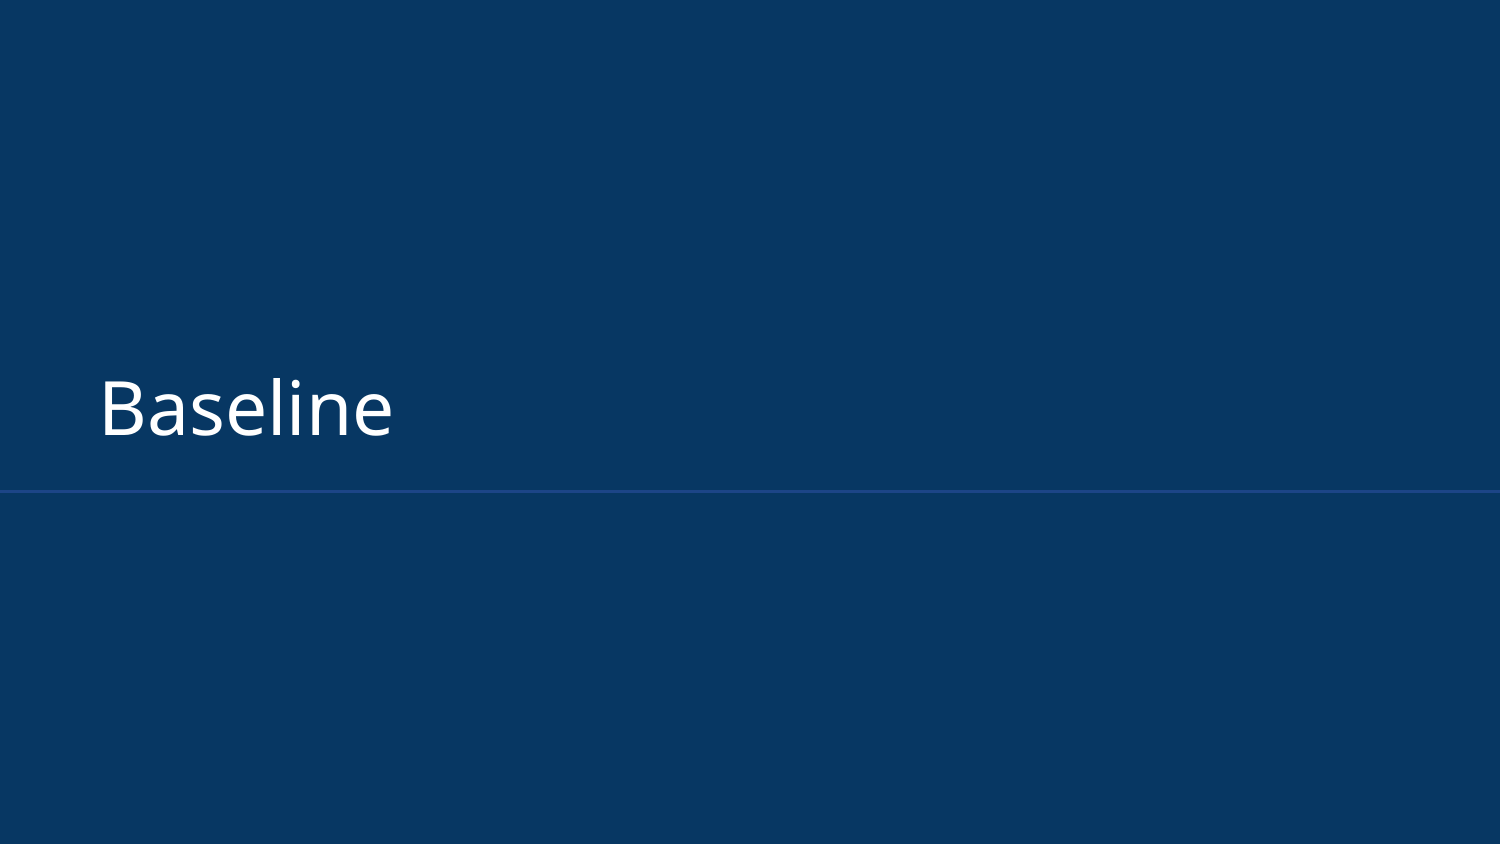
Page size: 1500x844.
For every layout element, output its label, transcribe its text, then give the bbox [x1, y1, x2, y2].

title Baseline [83, 337, 1417, 466]
